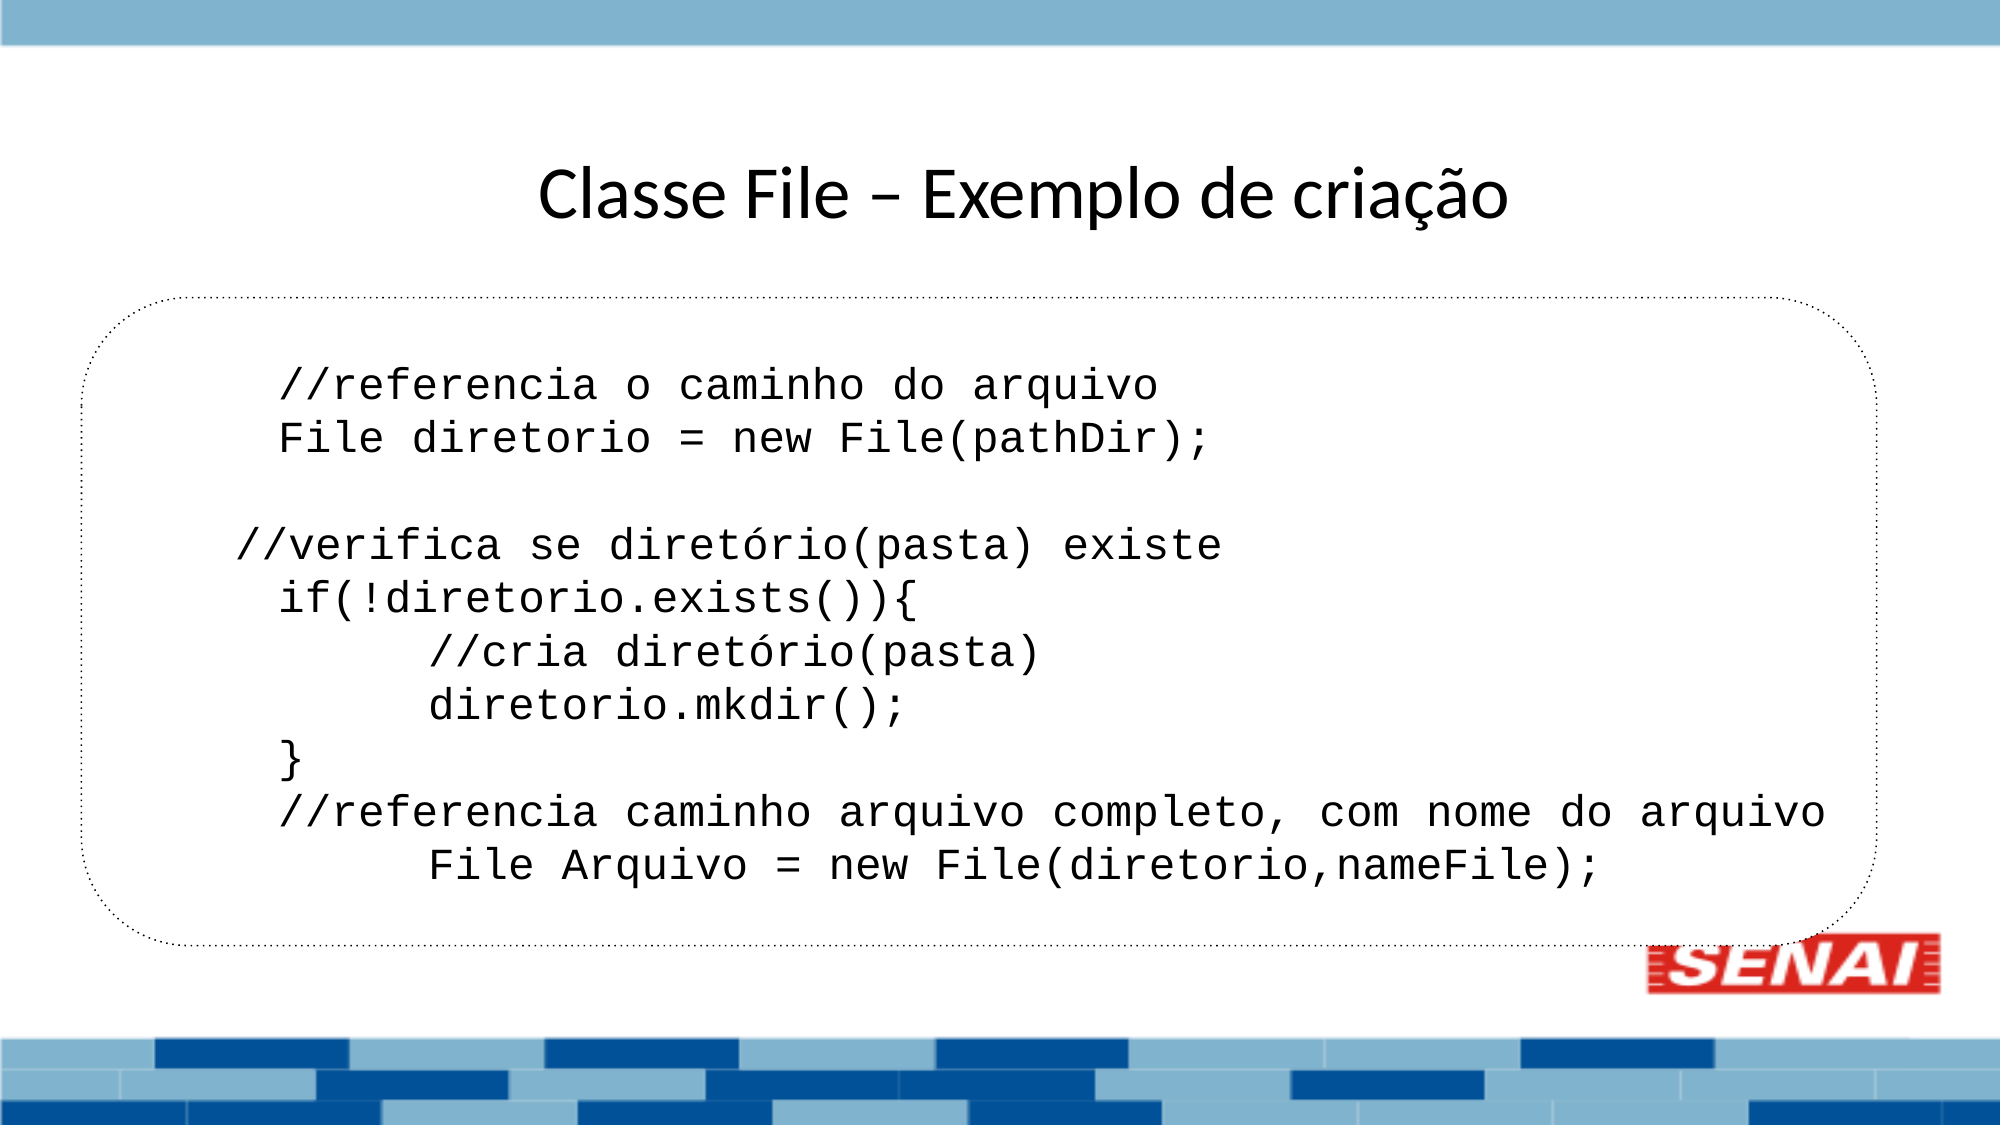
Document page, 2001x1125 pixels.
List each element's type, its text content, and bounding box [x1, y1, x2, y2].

list [121, 299, 1929, 957]
picture [0, 0, 2000, 1125]
text_box //referencia o caminho do arquivo File diretorio = new File(pathDir); //verifica se diretório(pasta) existe if(!diretorio.exists()){ //cria diretório(pasta) diretorio.mkdir(); } //referencia caminho arquivo completo, com nome do arquivo File Arquivo = new File(diretorio,nameFile); [81, 297, 1877, 946]
title Classe File – Exemplo de criação [121, 111, 1929, 278]
